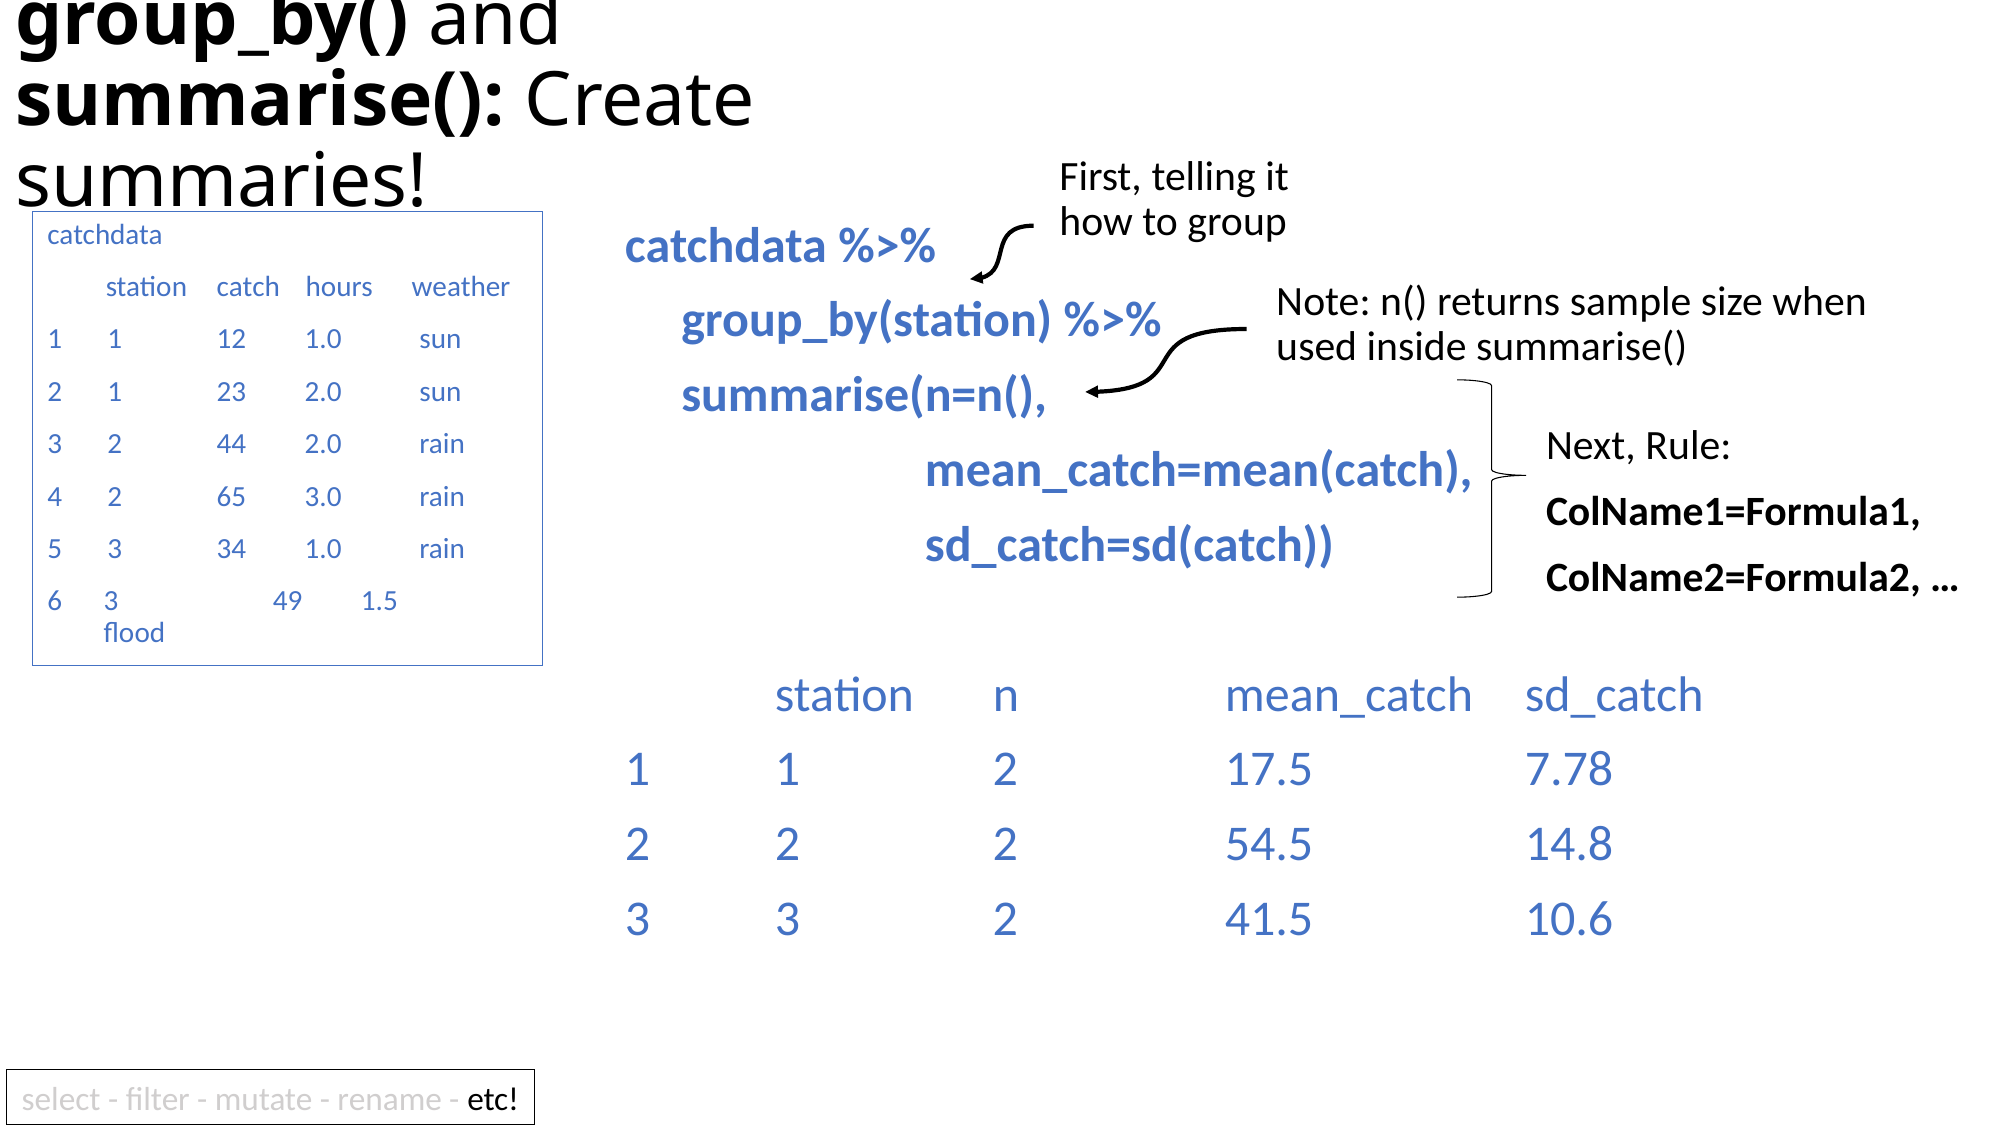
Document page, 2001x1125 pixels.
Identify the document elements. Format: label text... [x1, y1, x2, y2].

text_box [771, 162, 2000, 598]
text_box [970, 225, 1034, 280]
text_box [1457, 387, 1527, 598]
text_box Next, Rule: ColName1=Formula1, ColName2=Formula2, … [1531, 415, 1979, 659]
text_box catchdata %>% group_by(station) %>% summarise(n=n(), mean_catch=mean(catch), sd_catch=sd(catch)) station n mean_catch sd_catch 1 1 2 17.5 7.78 2 2 2 54.5 14.8 3 3 2 41.5 10.6 [610, 211, 1913, 1105]
text_box select - filter - mutate - rename - etc! [6, 1069, 535, 1125]
text_box Note: n() returns sample size when used inside summarise() [1261, 271, 1928, 387]
text_box First, telling it how to group [1044, 146, 1315, 262]
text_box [1085, 328, 1247, 392]
list catchdata station catch hours weather 1 1 12 1.0 sun 2 1 23 2.0 sun 3 2 44 2.0 rain 4 2 65 3.0 rain 5 3 34 1.0 rain 3 49 1.5 flood [32, 211, 543, 666]
title group_by() and summarise(): Create summaries! [0, 0, 1086, 203]
